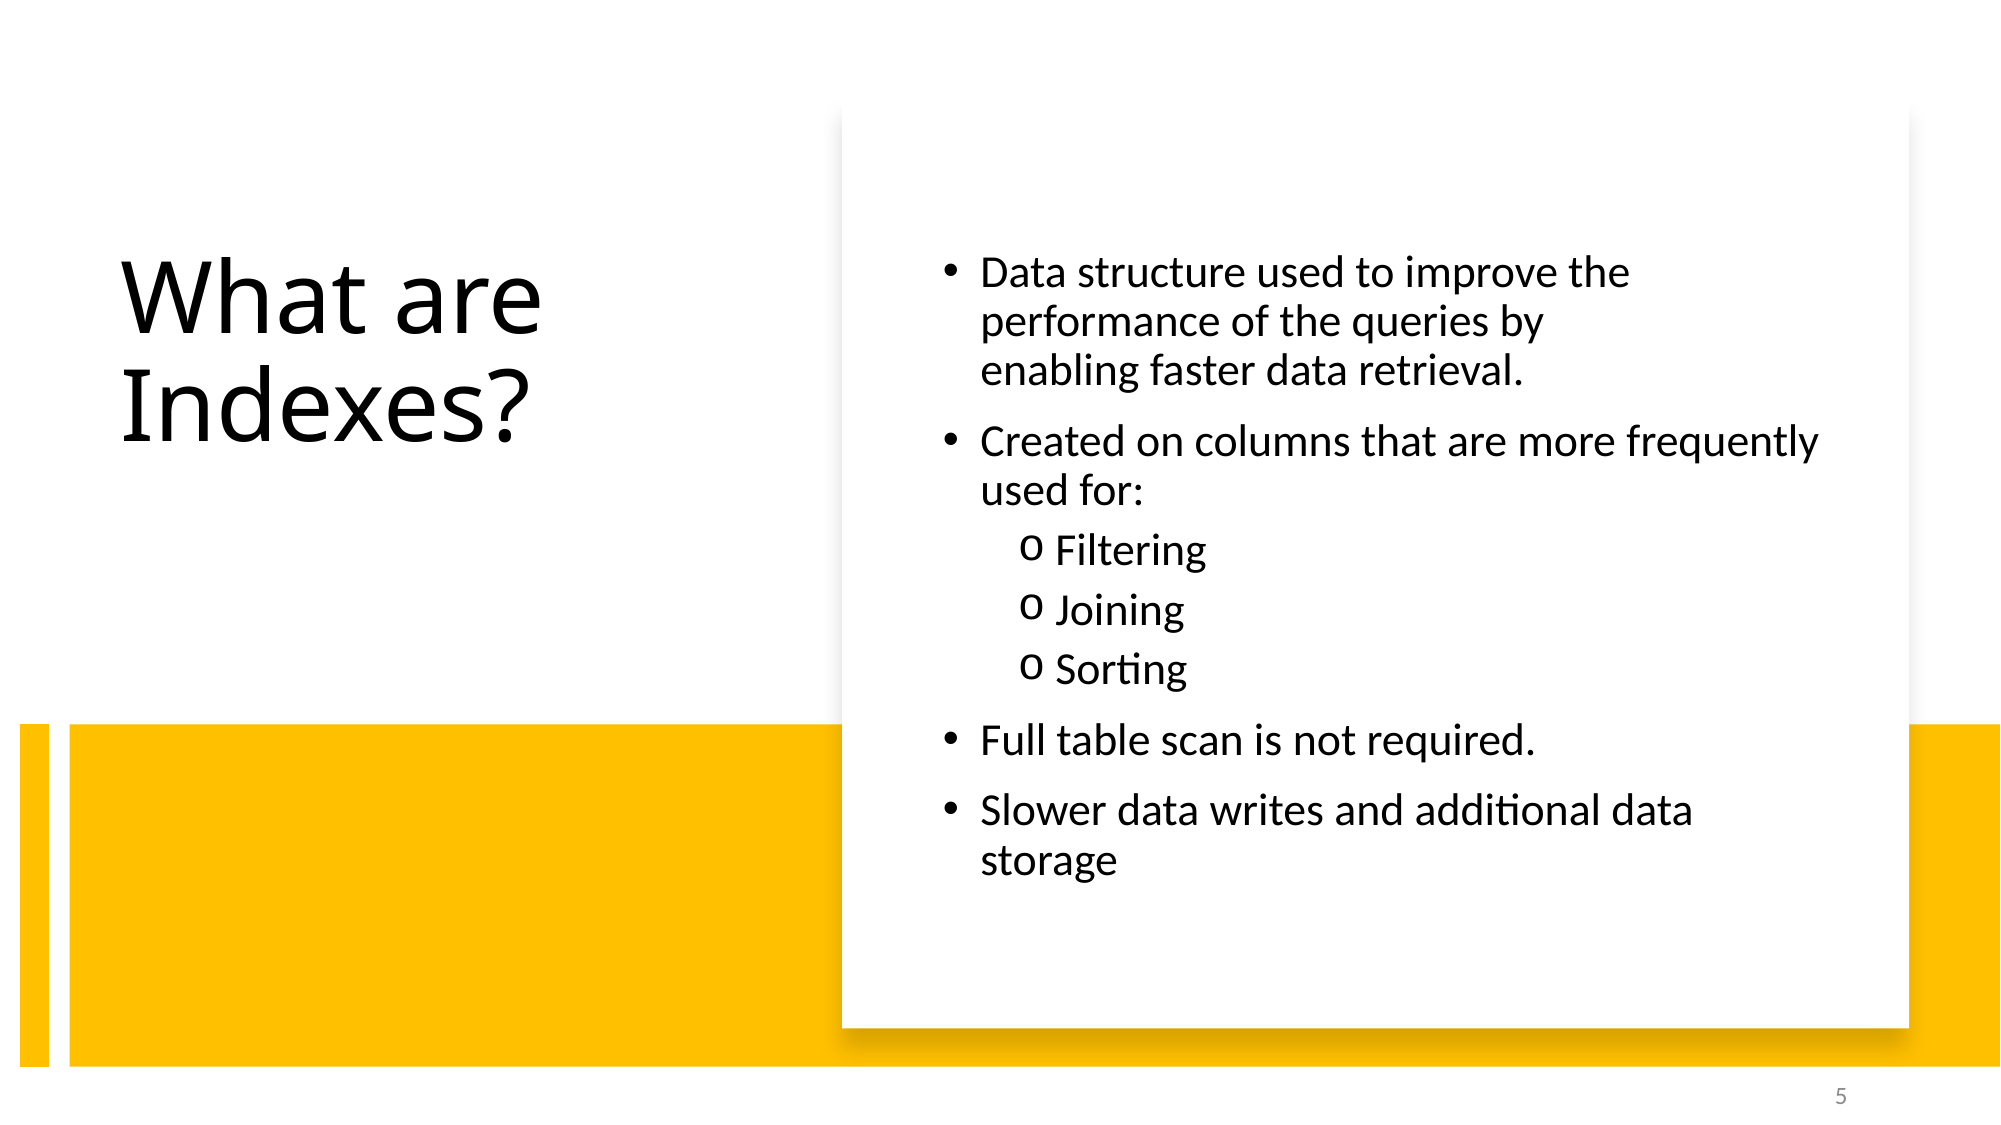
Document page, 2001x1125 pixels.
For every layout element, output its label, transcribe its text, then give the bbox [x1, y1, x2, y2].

title What are Indexes? [105, 239, 729, 682]
text_box [0, 0, 2000, 1125]
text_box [34, 724, 2000, 1067]
text_box [841, 95, 1910, 724]
slide_number 5 [1412, 1067, 1863, 1125]
list Data structure used to improve the performance of the queries by enabling faster data retrieval. Created on columns that are more frequently used for: Filtering Joining Sorting Full table scan is not required. Slower data writes and additional data storage [927, 239, 1838, 724]
